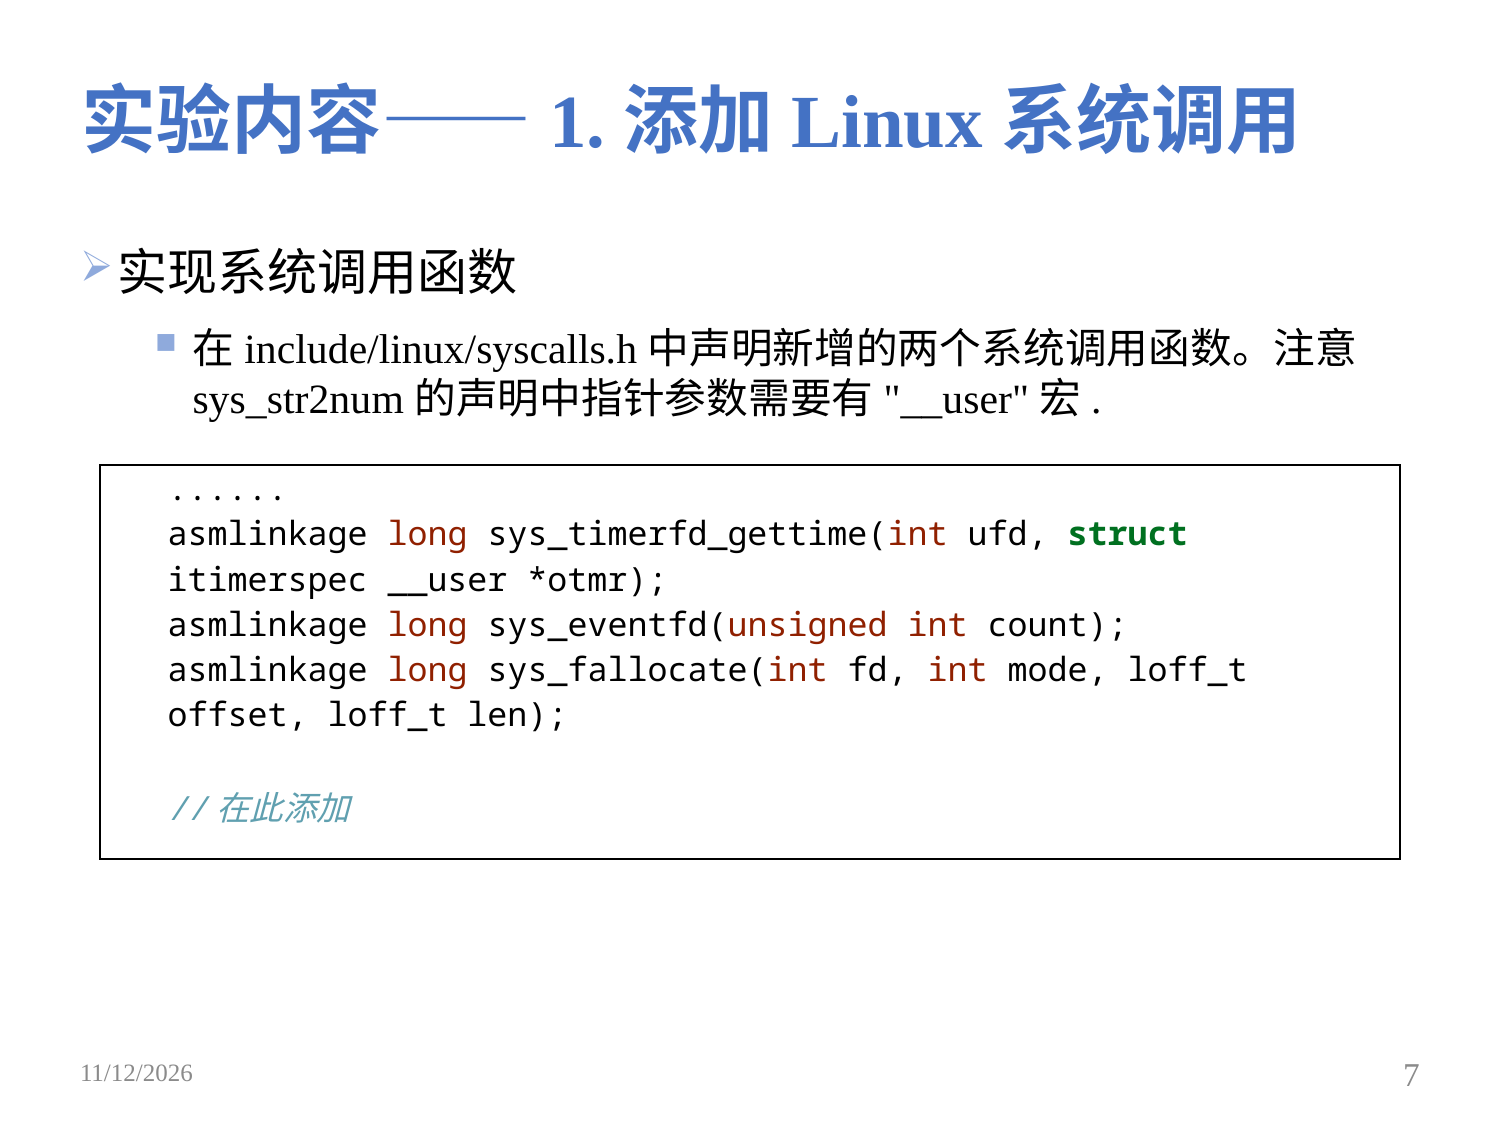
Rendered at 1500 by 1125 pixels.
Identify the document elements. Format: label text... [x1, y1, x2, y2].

slide_number 7 [1059, 1042, 1435, 1103]
table_header ...... asmlinkage long sys_timerfd_gettime(int ufd, struct itimerspec __user *otmr); asmlinkage long sys_eventfd(unsigned int count); asmlinkage long sys_fallocate(int fd, int mode, loff_t offset, loff_t len); //在此添加 [101, 466, 1399, 858]
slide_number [65, 1041, 403, 1101]
list 实现系统调用函数 在include/linux/syscalls.h中声明新增的两个系统调用函数。注意sys_str2num的声明中指针参数需要有"__user"宏. [65, 221, 1435, 1042]
title 实验内容——1.添加Linux系统调用 [66, 59, 1435, 187]
